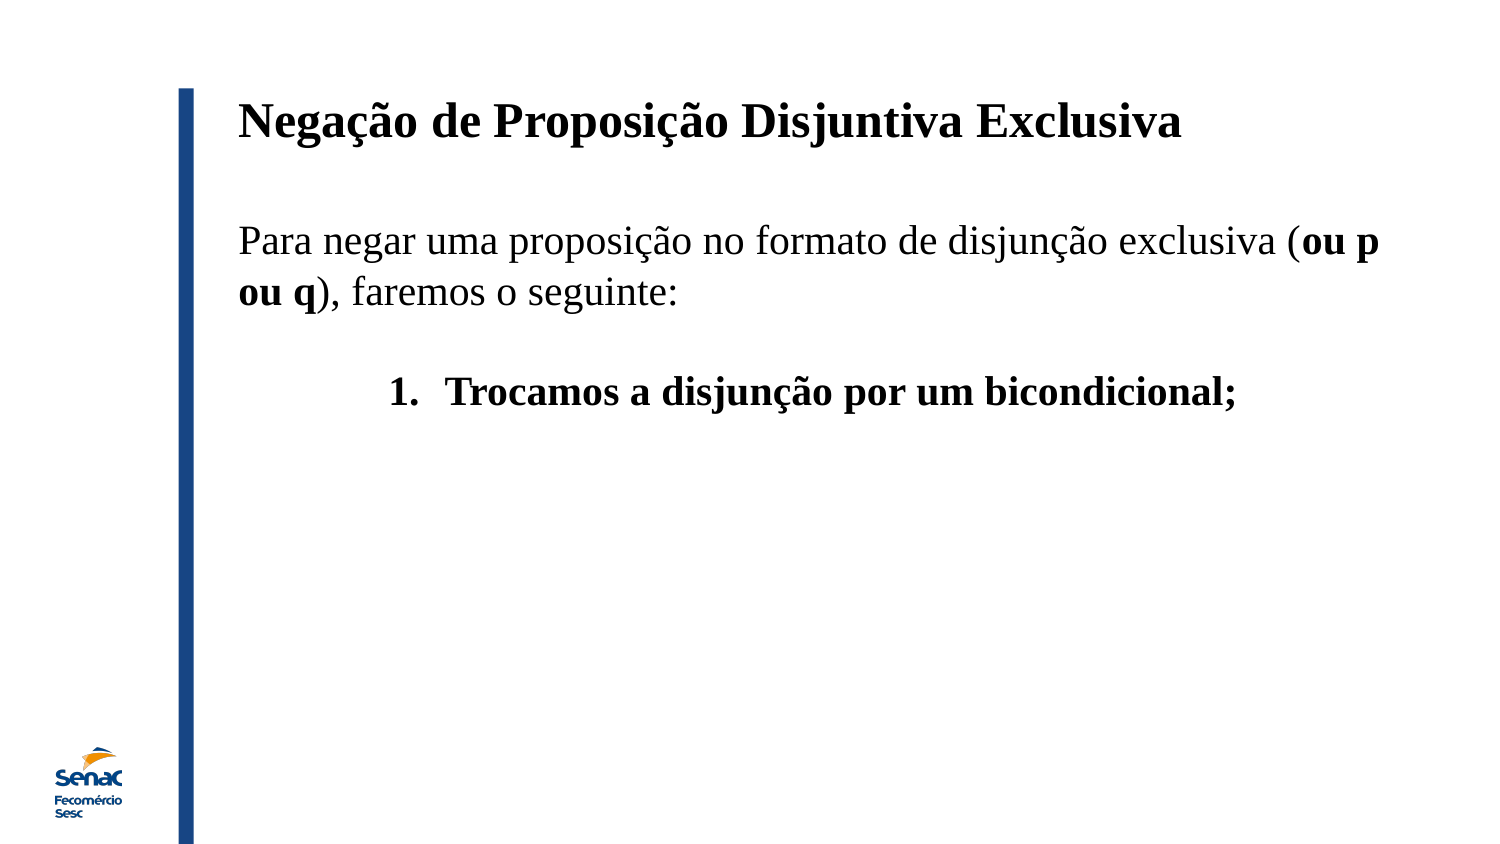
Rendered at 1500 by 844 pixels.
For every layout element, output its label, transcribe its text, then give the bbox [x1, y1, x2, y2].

picture [55, 747, 122, 818]
text_box Para negar uma proposição no formato de disjunção exclusiva (ou p ou q), faremos o seguinte: Trocamos a disjunção por um bicondicional; [223, 205, 1443, 571]
text_box Negação de Proposição Disjuntiva Exclusiva [223, 79, 1500, 155]
